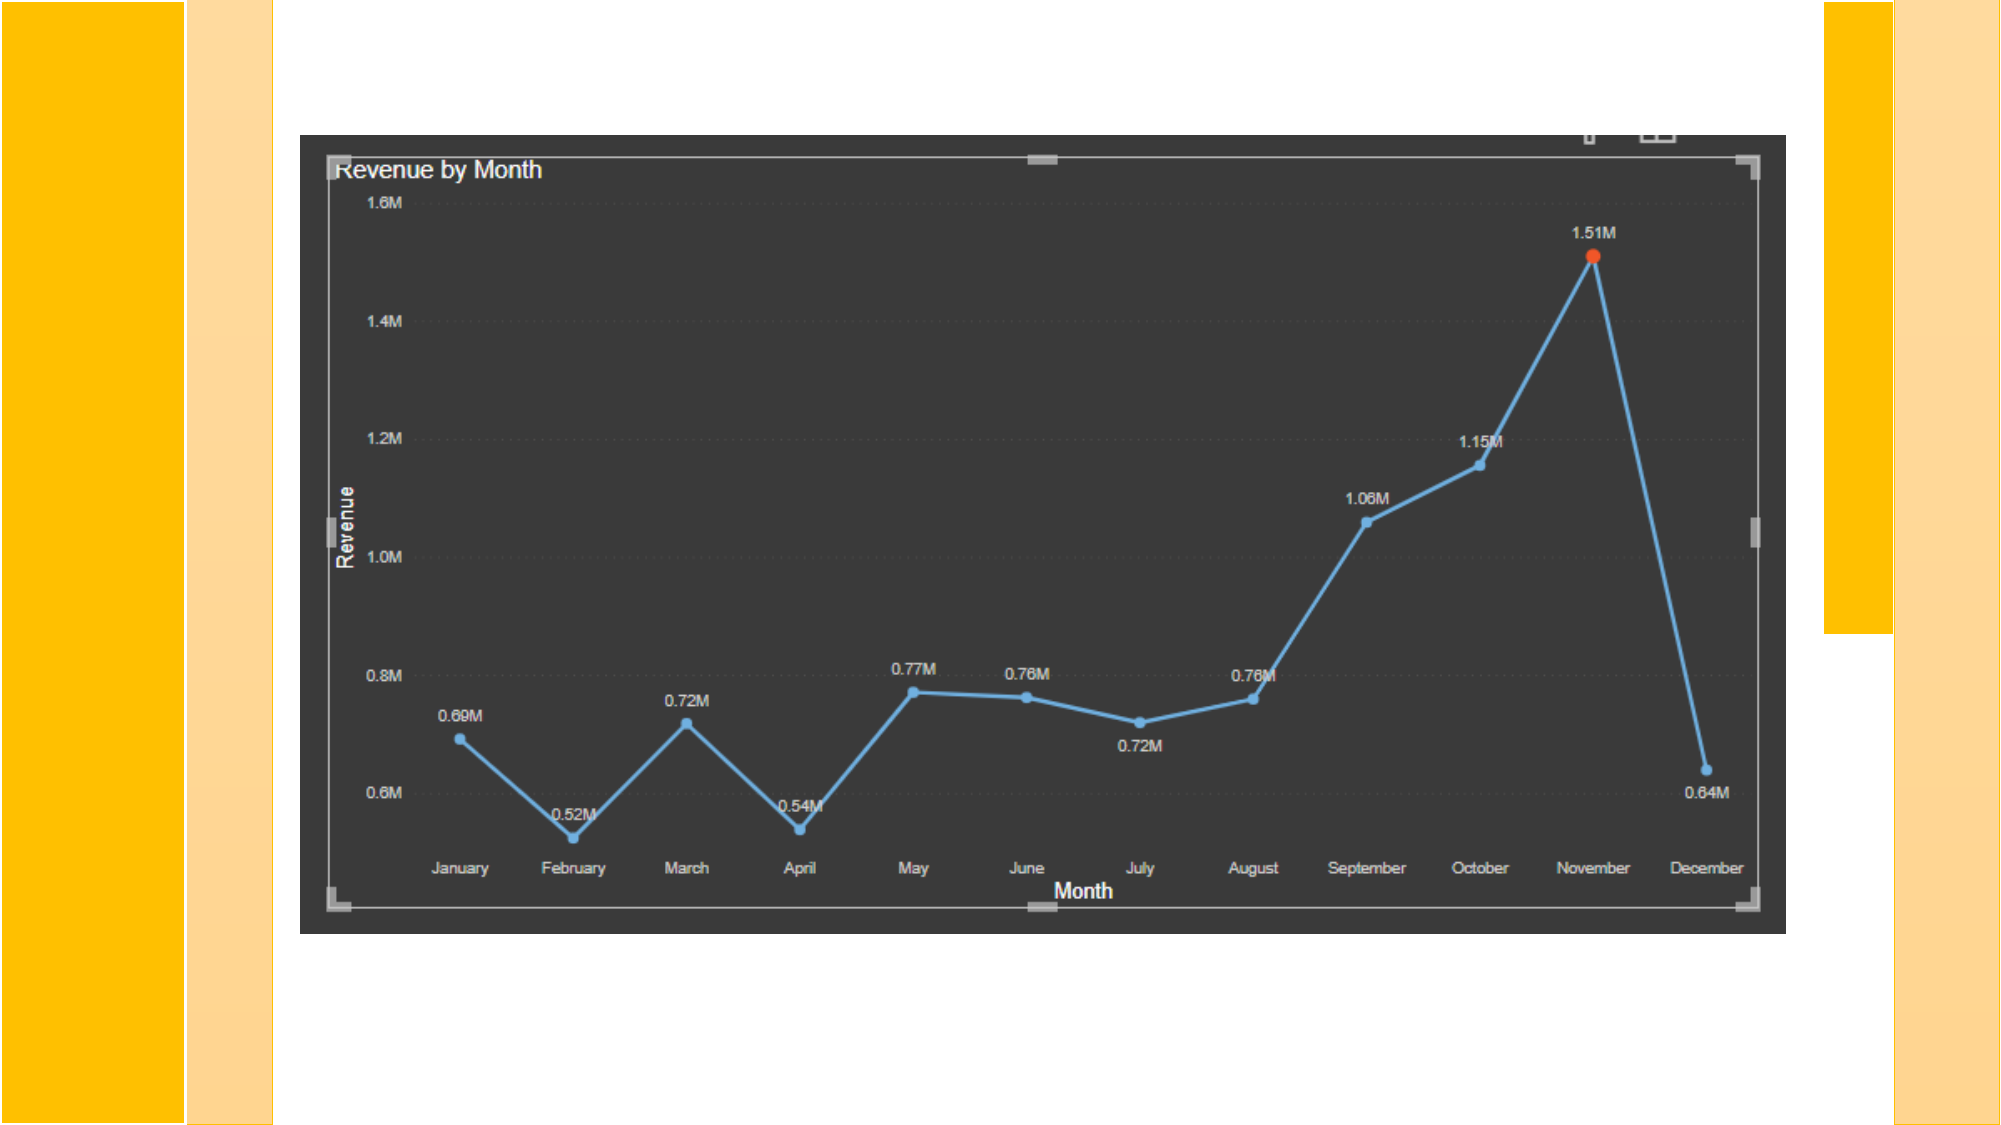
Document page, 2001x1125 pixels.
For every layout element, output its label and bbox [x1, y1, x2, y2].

text_box [1821, 0, 1894, 637]
text_box [0, 0, 187, 1125]
text_box [1894, 0, 2000, 1125]
text_box [187, 0, 273, 1125]
picture [300, 135, 1786, 934]
